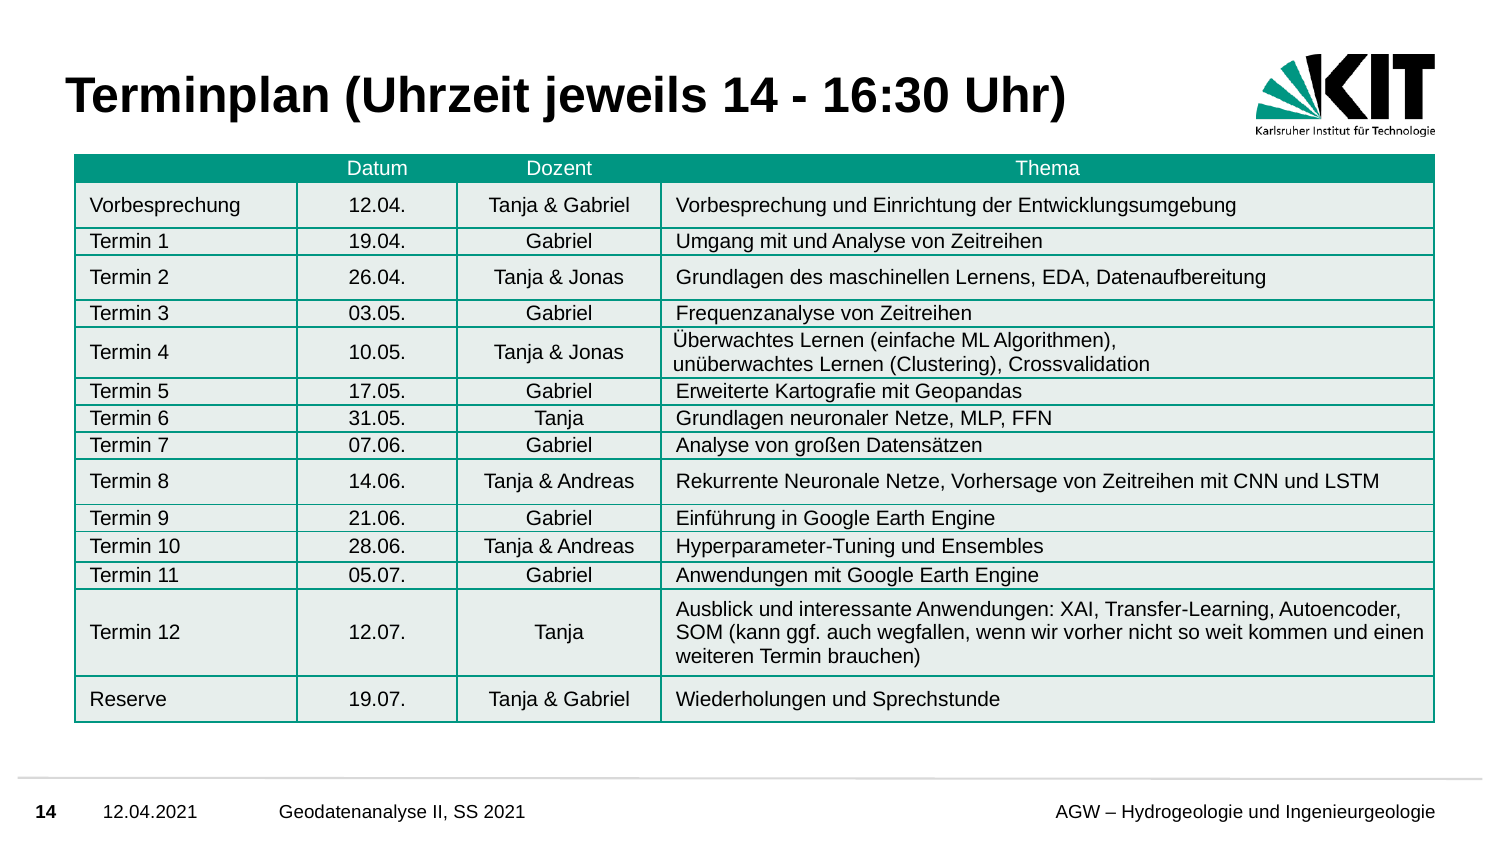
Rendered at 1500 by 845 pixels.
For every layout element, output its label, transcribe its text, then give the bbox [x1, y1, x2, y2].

table_cell Tanja [458, 590, 660, 675]
table_cell Rekurrente Neuronale Netze, Vorhersage von Zeitreihen mit CNN und LSTM [662, 460, 1433, 504]
table_cell 21.06. [298, 505, 456, 531]
table_cell Gabriel [458, 229, 660, 254]
table_cell Gabriel [458, 433, 660, 458]
table_cell Tanja & Jonas [458, 256, 660, 299]
table_cell Termin 3 [76, 301, 296, 326]
list [65, 178, 1435, 747]
table_cell Tanja & Jonas [458, 328, 660, 377]
table_cell Erweiterte Kartografie mit Geopandas [662, 379, 1433, 404]
table_cell Termin 9 [76, 505, 296, 531]
table_cell Gabriel [458, 563, 660, 588]
table_cell Tanja & Andreas [458, 532, 660, 561]
table_cell Reserve [76, 677, 296, 721]
table_cell 28.06. [298, 532, 456, 561]
table_cell Gabriel [458, 379, 660, 404]
table_cell Tanja & Andreas [458, 460, 660, 504]
table_cell Termin 2 [76, 256, 296, 299]
table_cell 10.05. [298, 328, 456, 377]
table_cell 12.04. [298, 183, 456, 227]
table_header Thema [662, 156, 1433, 181]
title Terminplan (Uhrzeit jeweils 14 - 16:30 Uhr) [64, 28, 1192, 124]
table_cell 03.05. [298, 301, 456, 326]
table_cell Analyse von großen Datensätzen [662, 433, 1433, 458]
slide_number 14 [35, 778, 89, 844]
table_cell Termin 4 [76, 328, 296, 377]
table_cell 14.06. [298, 460, 456, 504]
table_cell 31.05. [298, 406, 456, 431]
table_cell Termin 8 [76, 460, 296, 504]
table_cell Tanja & Gabriel [458, 183, 660, 227]
table_header Dozent [458, 156, 660, 181]
table_cell Termin 6 [76, 406, 296, 431]
table_cell Wiederholungen und Sprechstunde [662, 677, 1433, 721]
table_cell Grundlagen neuronaler Netze, MLP, FFN [662, 406, 1433, 431]
table_header Datum [298, 156, 456, 181]
table_cell Tanja & Gabriel [458, 677, 660, 721]
table_cell Anwendungen mit Google Earth Engine [662, 563, 1433, 588]
table_cell Frequenzanalyse von Zeitreihen [662, 301, 1433, 326]
table_cell Termin 7 [76, 433, 296, 458]
table_cell Gabriel [458, 301, 660, 326]
table_cell Gabriel [458, 505, 660, 531]
table_cell Vorbesprechung und Einrichtung der Entwicklungsumgebung [662, 183, 1433, 227]
table_header [76, 156, 296, 181]
table_cell Ausblick und interessante Anwendungen: XAI, Transfer-Learning, Autoencoder, SOM (kann ggf. auch wegfallen, wenn wir vorher nicht so weit kommen und einen weiteren Termin brauchen) [662, 590, 1433, 675]
table_cell Einführung in Google Earth Engine [662, 505, 1433, 531]
table_cell Termin 10 [76, 532, 296, 561]
table_cell Grundlagen des maschinellen Lernens, EDA, Datenaufbereitung [662, 256, 1433, 299]
table_cell 05.07. [298, 563, 456, 588]
table_cell Tanja [458, 406, 660, 431]
table_cell Termin 1 [76, 229, 296, 254]
table_cell 17.05. [298, 379, 456, 404]
table_cell 26.04. [298, 256, 456, 299]
table_cell Umgang mit und Analyse von Zeitreihen [662, 229, 1433, 254]
table_cell 12.07. [298, 590, 456, 675]
table_cell Termin 5 [76, 379, 296, 404]
table_cell Überwachtes Lernen (einfache ML Algorithmen), unüberwachtes Lernen (Clustering), Crossvalidation [662, 328, 1433, 377]
table_cell 19.07. [298, 677, 456, 721]
table_cell Termin 11 [76, 563, 296, 588]
table_cell Termin 12 [76, 590, 296, 675]
table_cell 07.06. [298, 433, 456, 458]
table_cell Vorbesprechung [76, 183, 296, 227]
picture [1256, 54, 1435, 137]
table_cell Hyperparameter-Tuning und Ensembles [662, 532, 1433, 561]
table_cell 19.04. [298, 229, 456, 254]
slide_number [102, 778, 272, 844]
